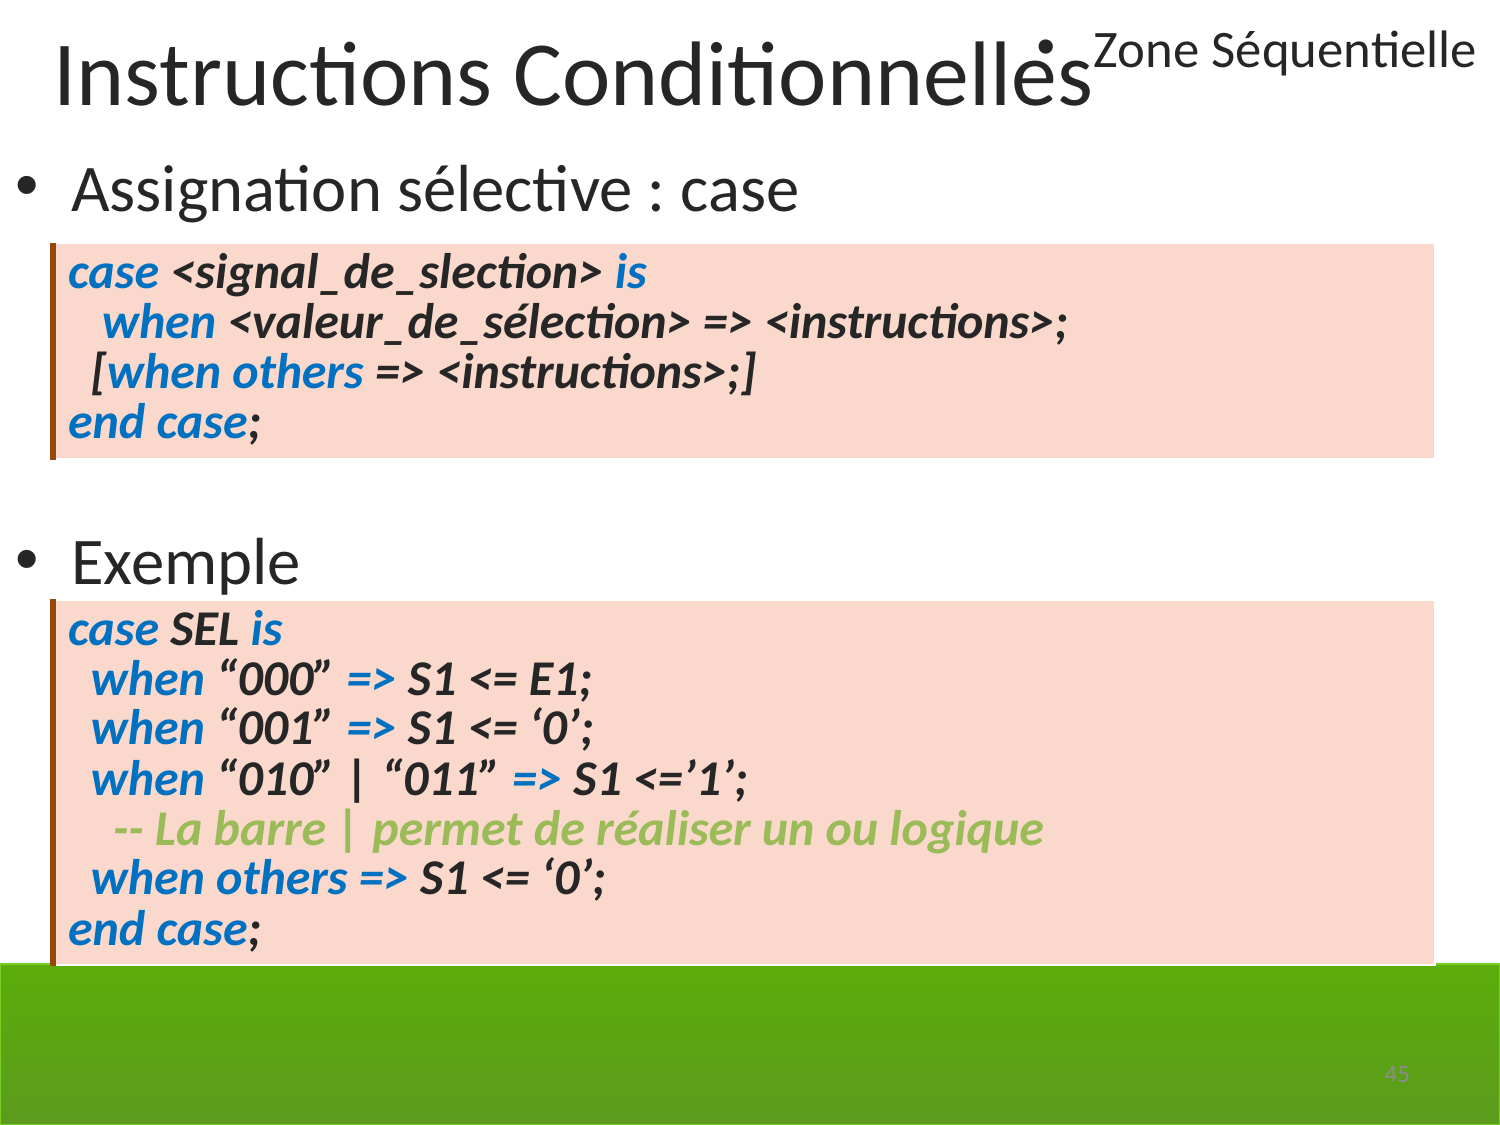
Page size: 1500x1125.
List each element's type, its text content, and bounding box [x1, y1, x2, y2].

title Instructions Conditionnelles [0, 0, 1149, 138]
list Assignation sélective : case Exemple [0, 137, 1418, 988]
table_header case <signal_de_slection> is when <valeur_de_sélection> => <instructions>; [when others => <instructions>;] end case; [56, 244, 1434, 458]
slide_number 45 [1074, 1042, 1425, 1103]
table_header case SEL is when “000” => S1 <= E1; when “001” => S1 <= ‘0’; when “010” | “011” => S1 <=’1’; -- La barre | permet de réaliser un ou logique when others => S1 <= ‘0’; end case; [56, 601, 1434, 964]
list Zone Séquentielle [1149, 7, 1500, 98]
